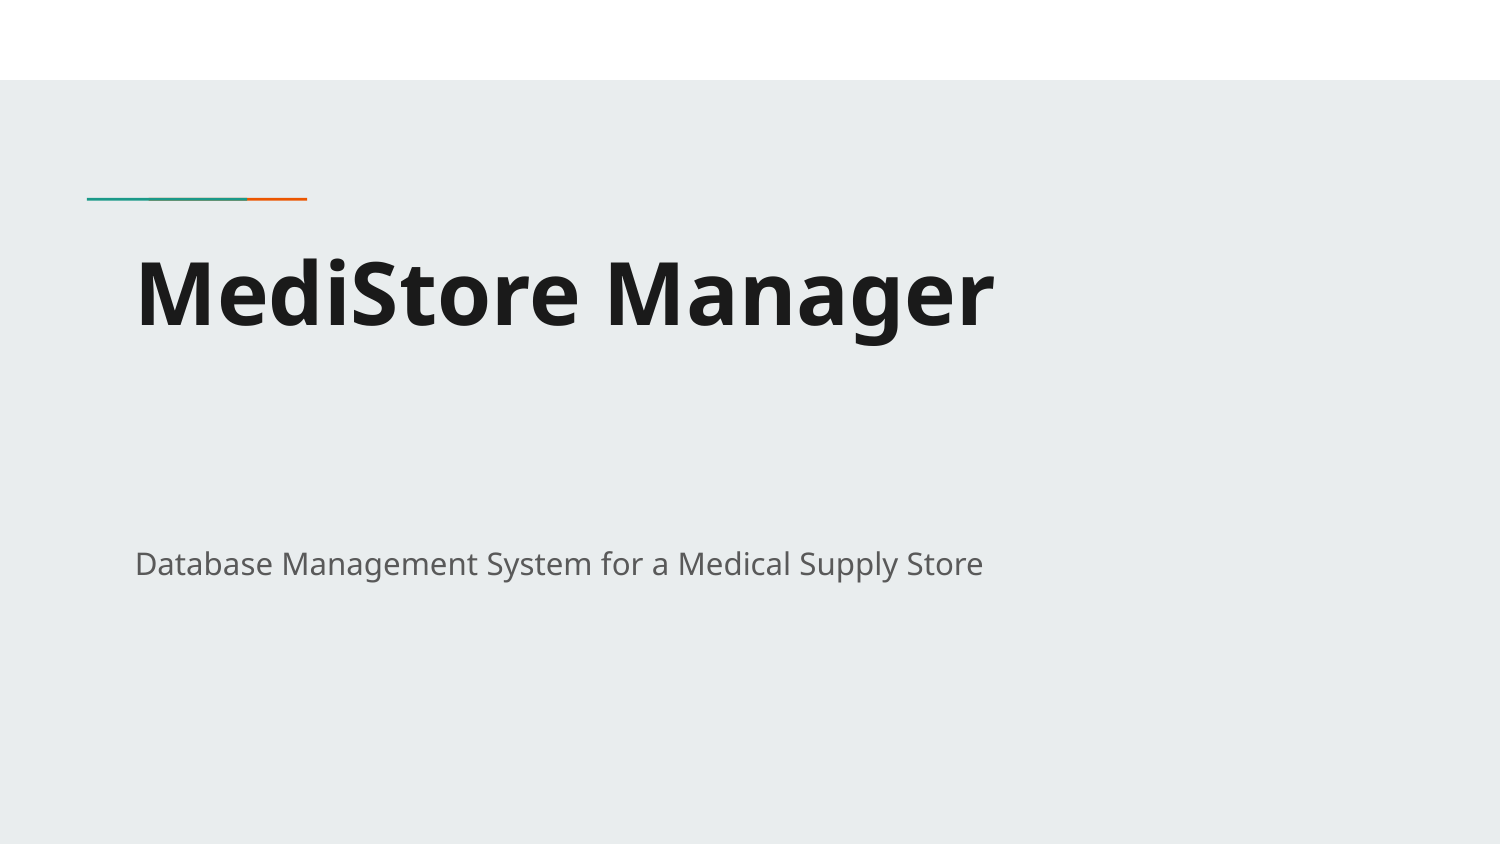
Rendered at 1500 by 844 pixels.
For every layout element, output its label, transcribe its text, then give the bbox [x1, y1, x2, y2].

subtitle Database Management System for a Medical Supply Store [119, 520, 1381, 610]
title MediStore Manager [119, 216, 1381, 490]
